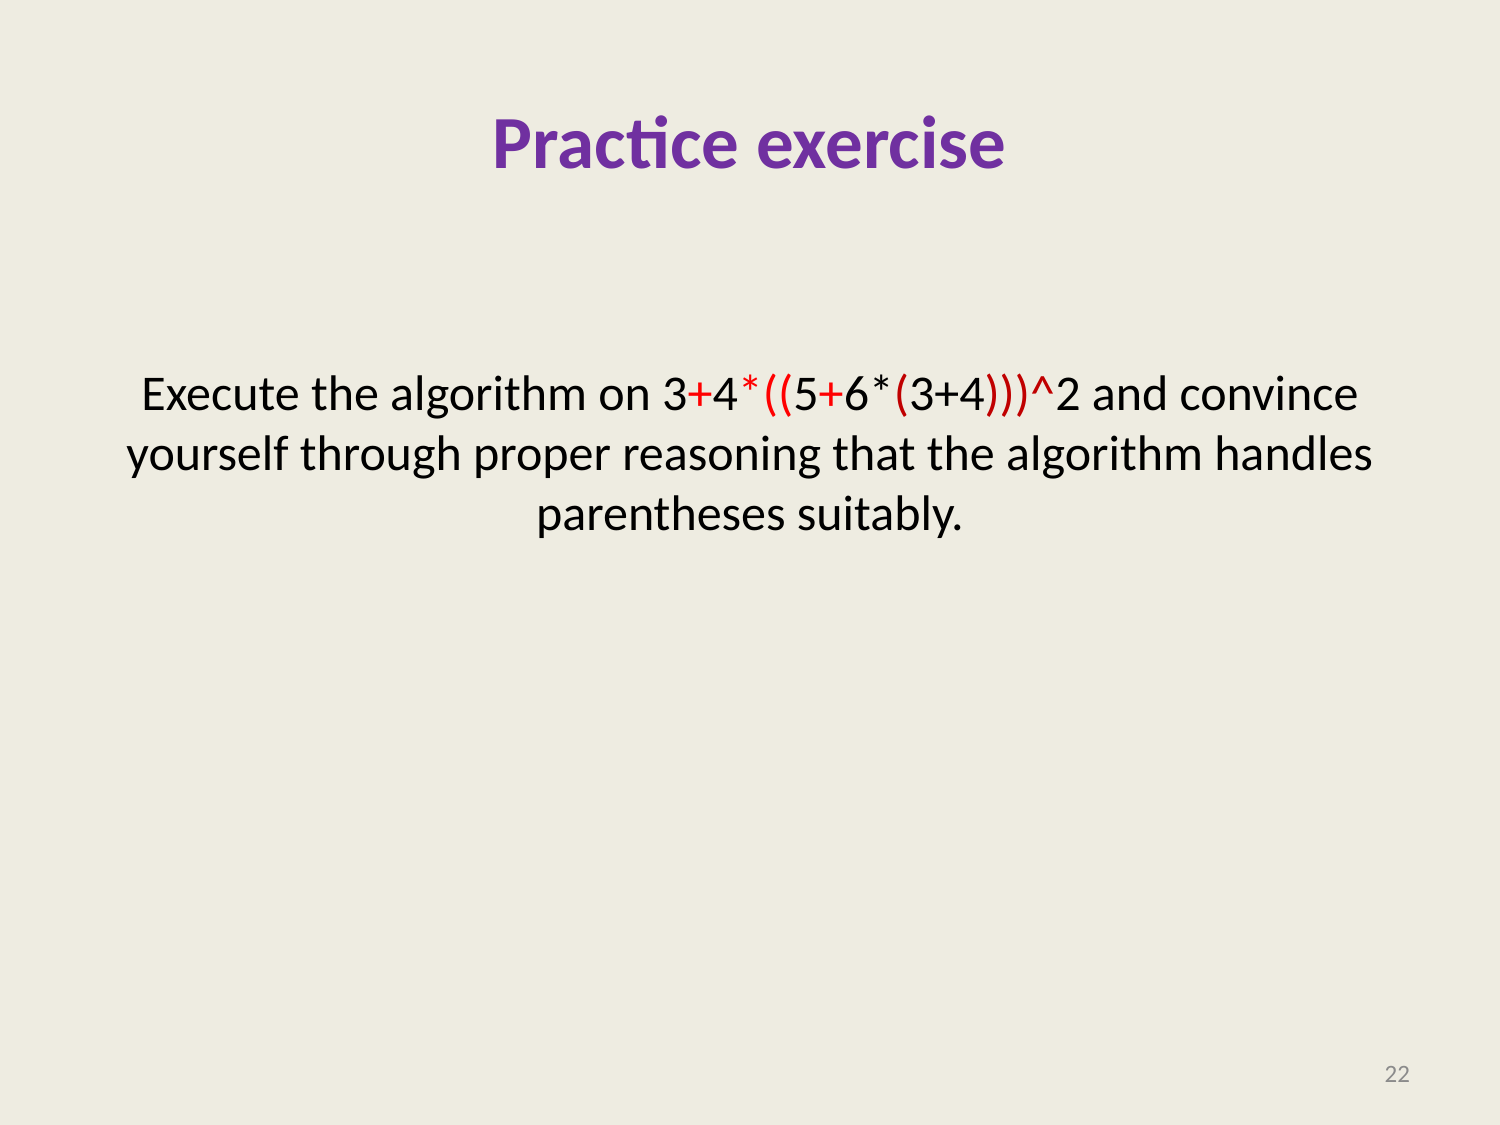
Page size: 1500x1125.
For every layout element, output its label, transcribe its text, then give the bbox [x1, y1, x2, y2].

title Practice exercise [75, 45, 1425, 233]
slide_number 22 [1074, 1042, 1425, 1103]
list Execute the algorithm on 3+4*((5+6*(3+4)))^2 and convince yourself through proper reasoning that the algorithm handles parentheses suitably. [75, 262, 1425, 1005]
